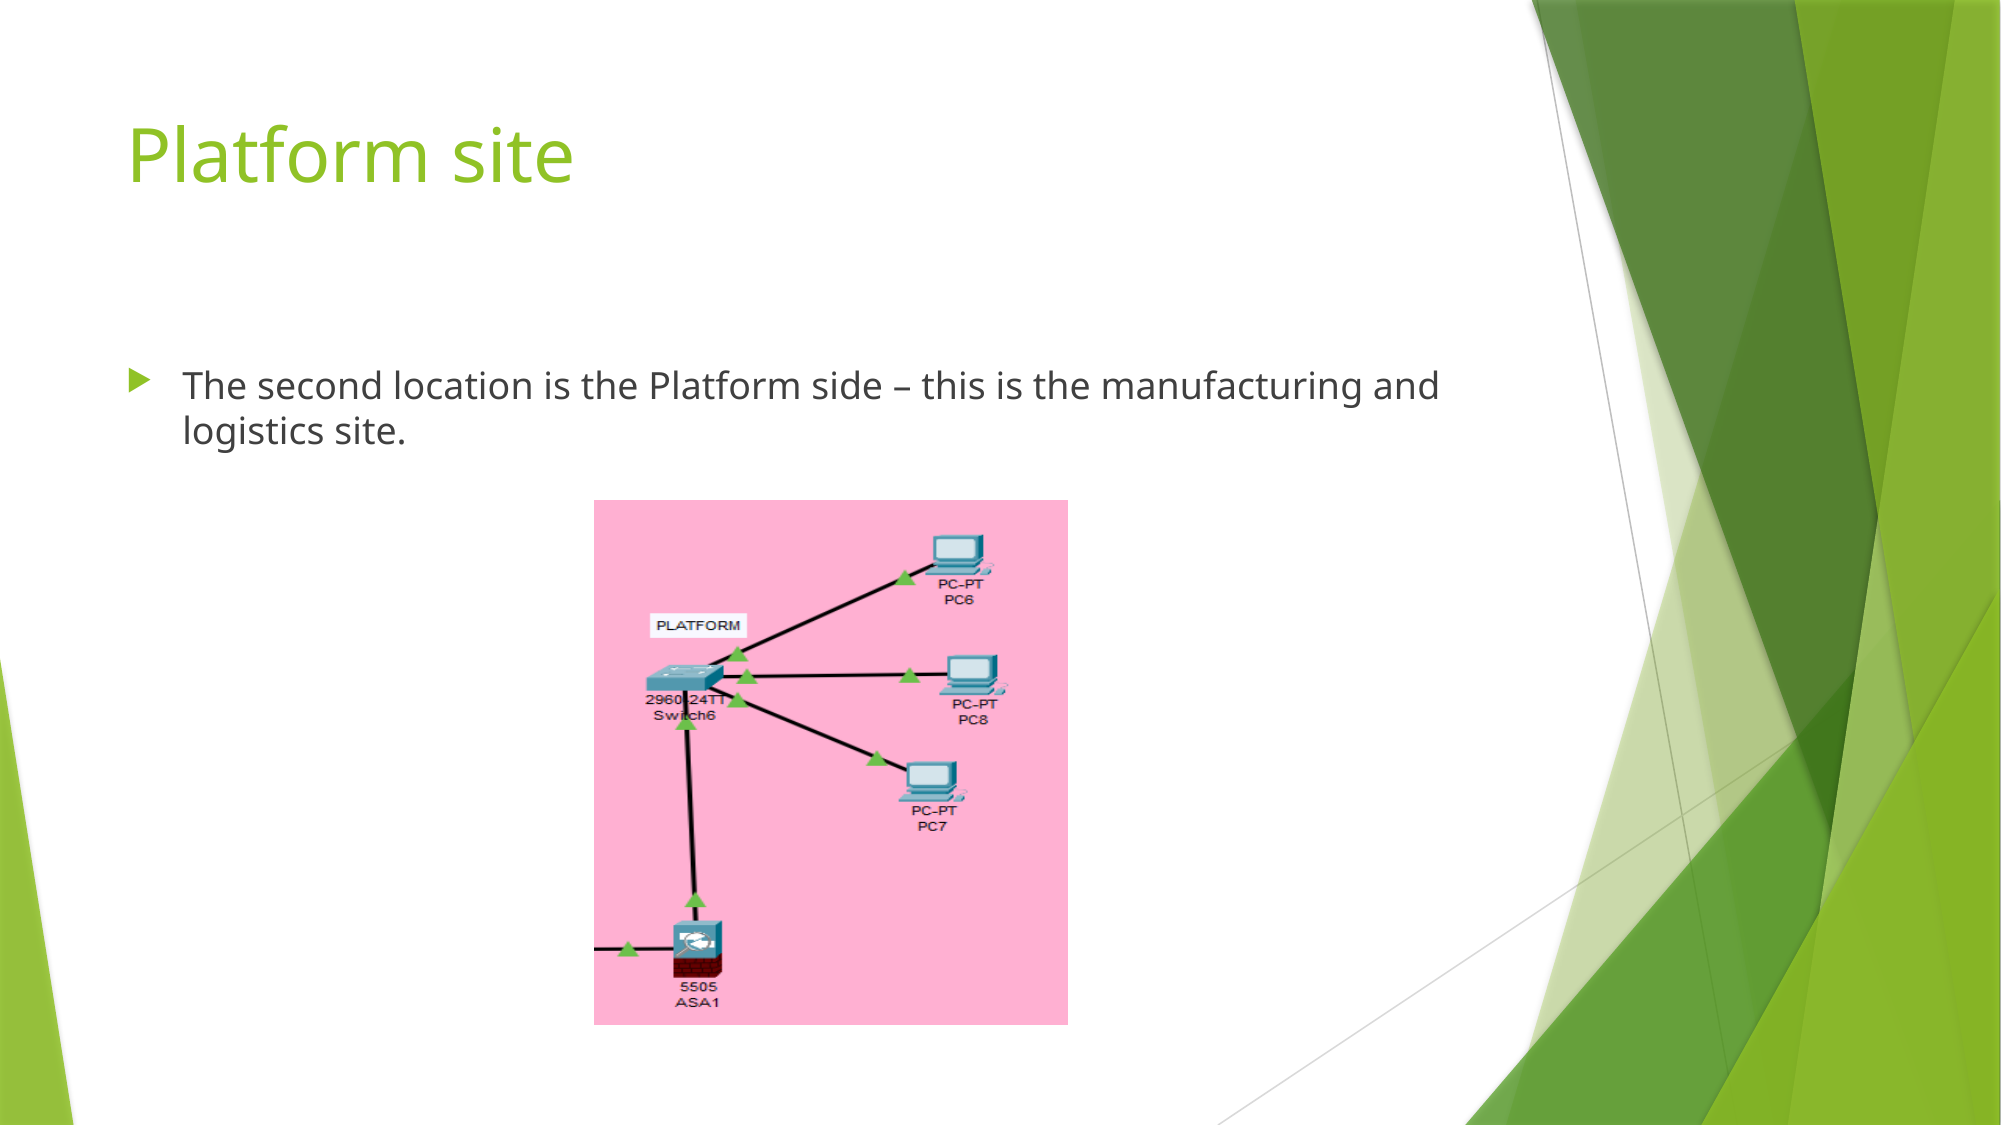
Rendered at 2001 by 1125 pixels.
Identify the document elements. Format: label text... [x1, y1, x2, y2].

title Platform site [111, 99, 1522, 317]
picture [593, 500, 1069, 1026]
list The second location is the Platform side – this is the manufacturing and logistics site. [111, 354, 1522, 992]
